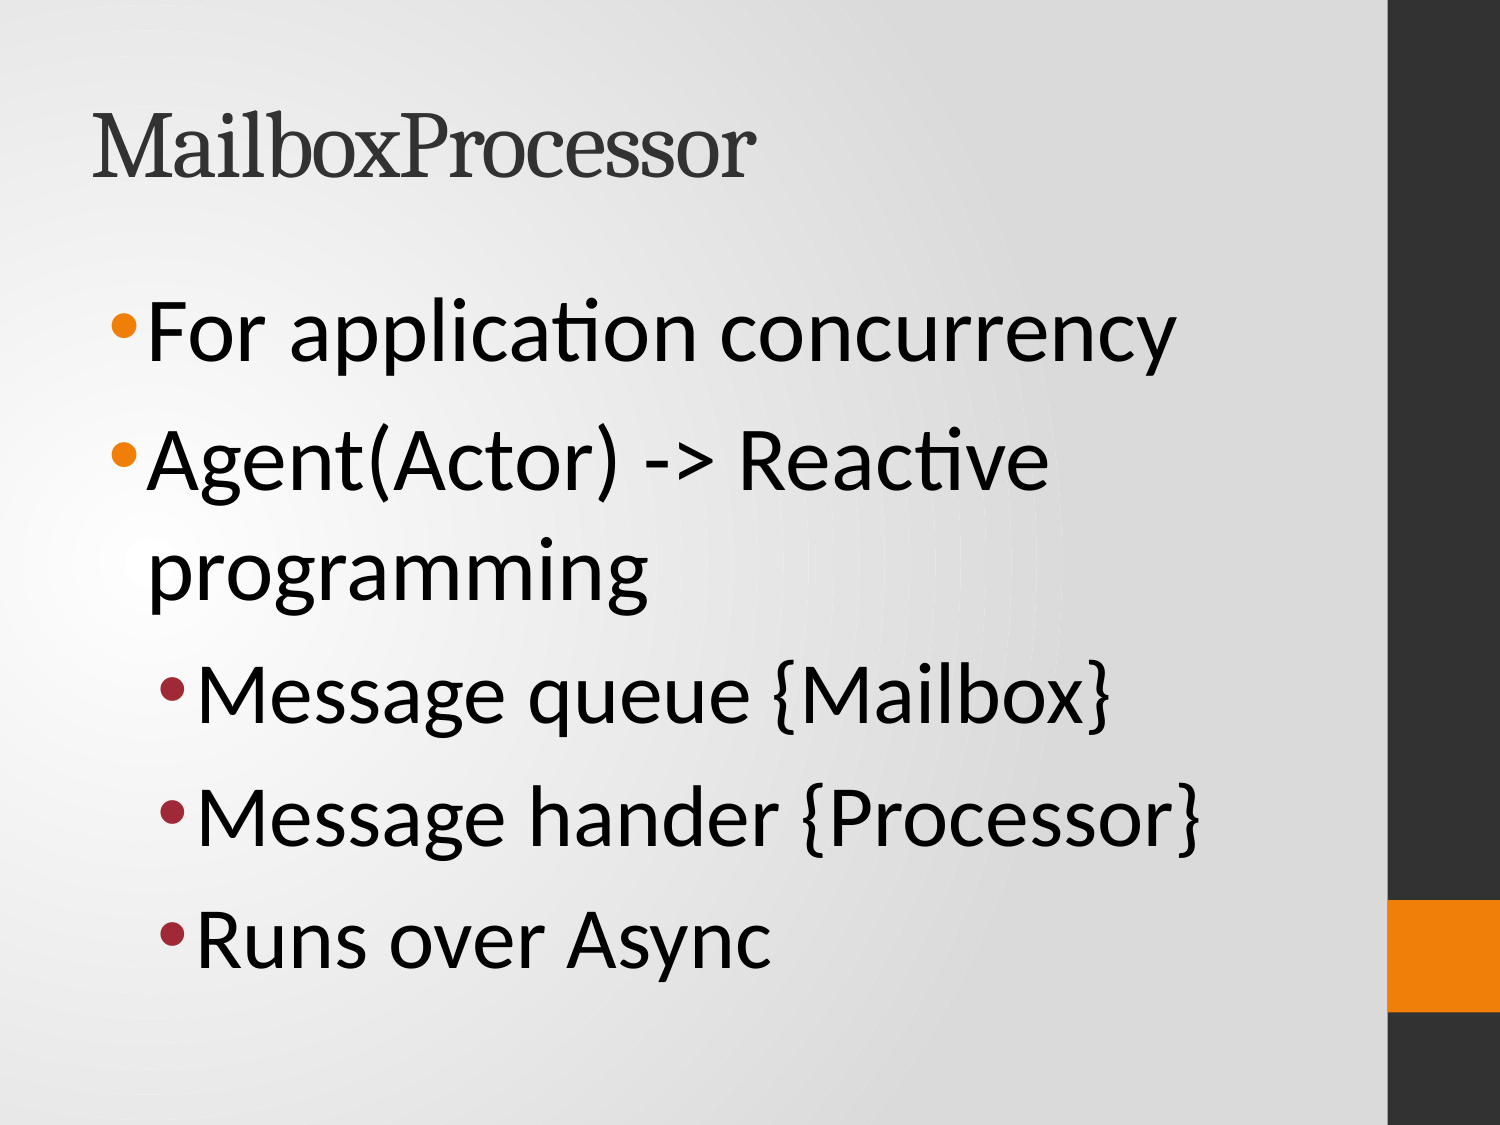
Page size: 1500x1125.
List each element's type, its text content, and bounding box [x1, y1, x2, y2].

list For application concurrency Agent(Actor) -> Reactive programming Message queue {Mailbox} Message hander {Processor} Runs over Async [75, 262, 1325, 1050]
title MailboxProcessor [75, 45, 1325, 233]
